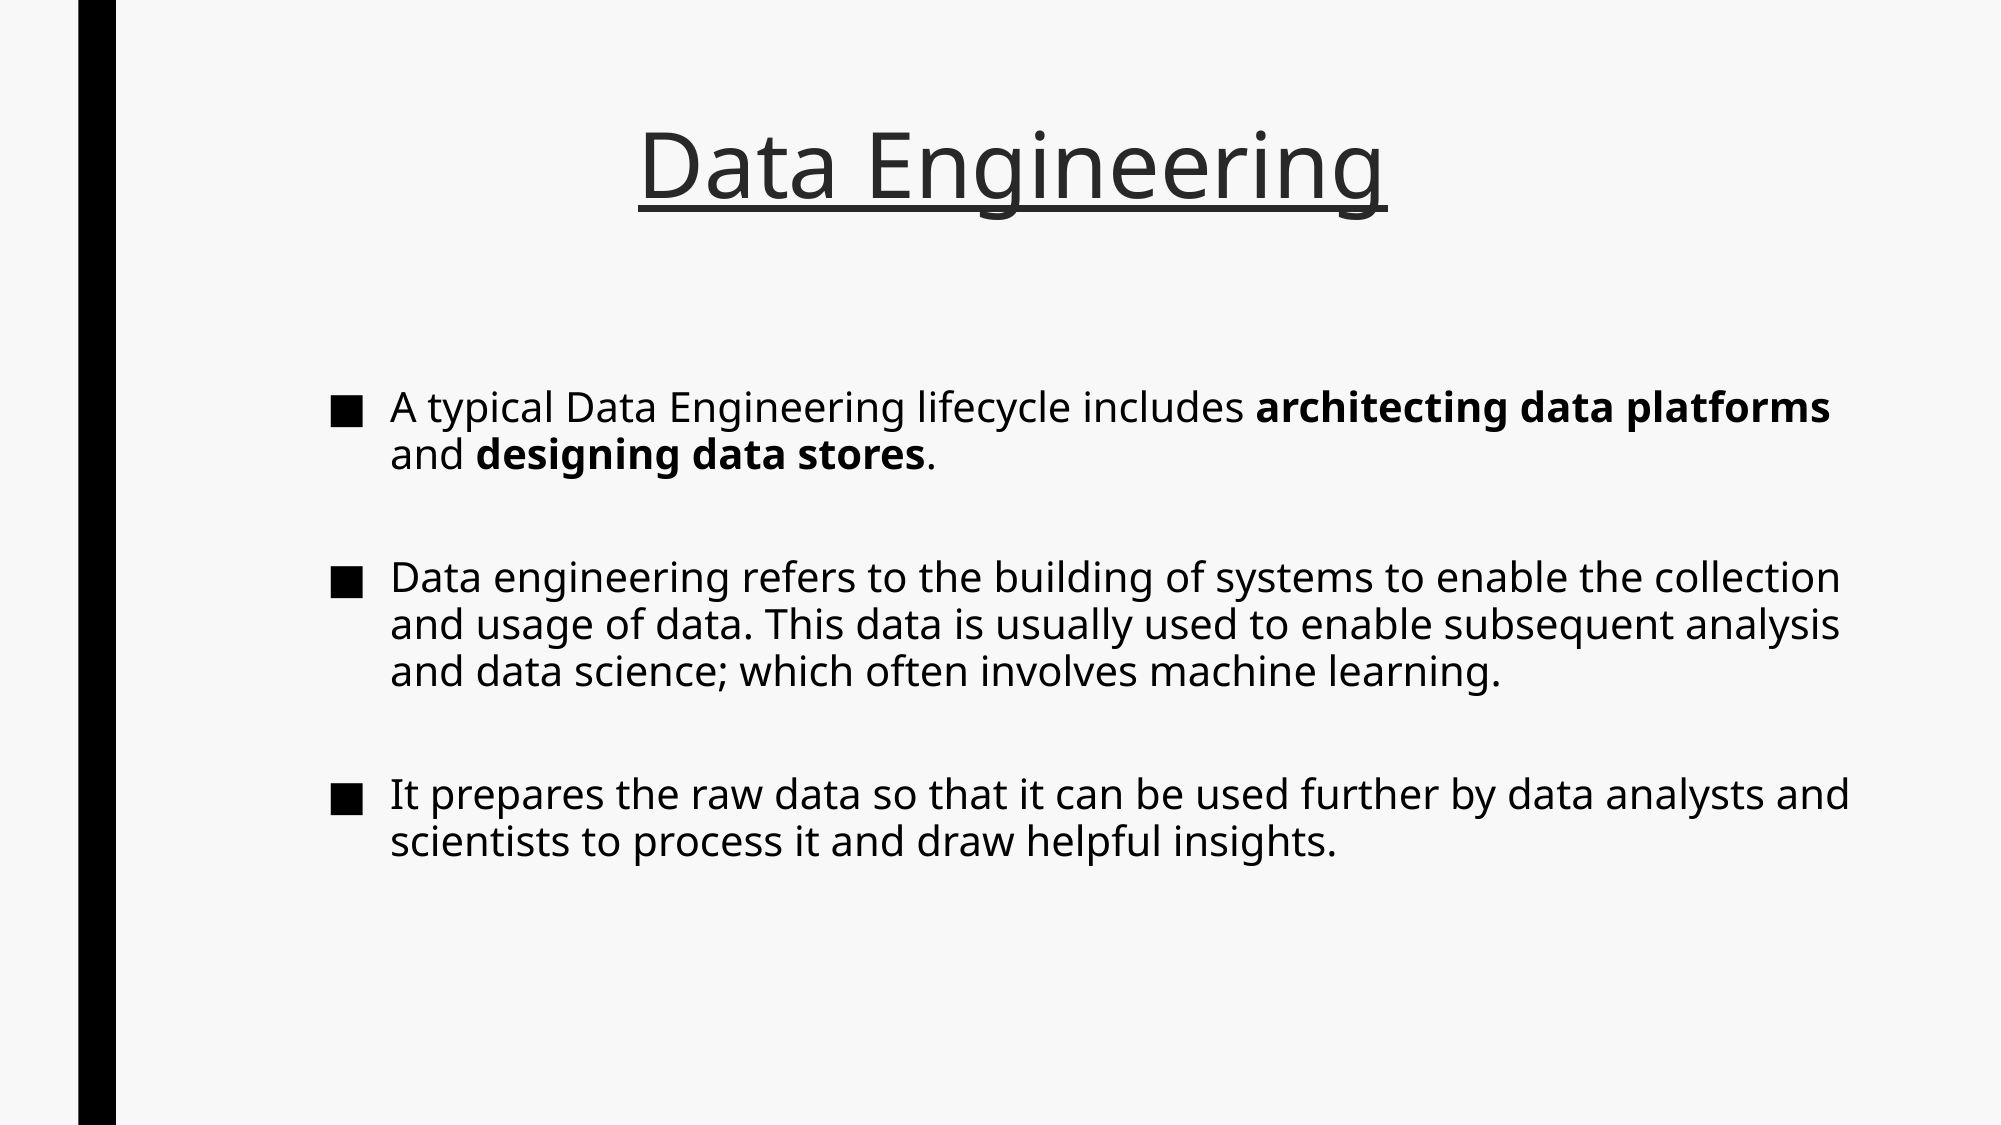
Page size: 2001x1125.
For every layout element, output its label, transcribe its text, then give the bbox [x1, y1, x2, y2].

title Data Engineering [225, 112, 1800, 357]
list A typical Data Engineering lifecycle includes architecting data platforms and designing data stores. Data engineering refers to the building of systems to enable the collection and usage of data. This data is usually used to enable subsequent analysis and data science; which often involves machine learning. It prepares the raw data so that it can be used further by data analysts and scientists to process it and draw helpful insights. [150, 376, 1875, 1055]
